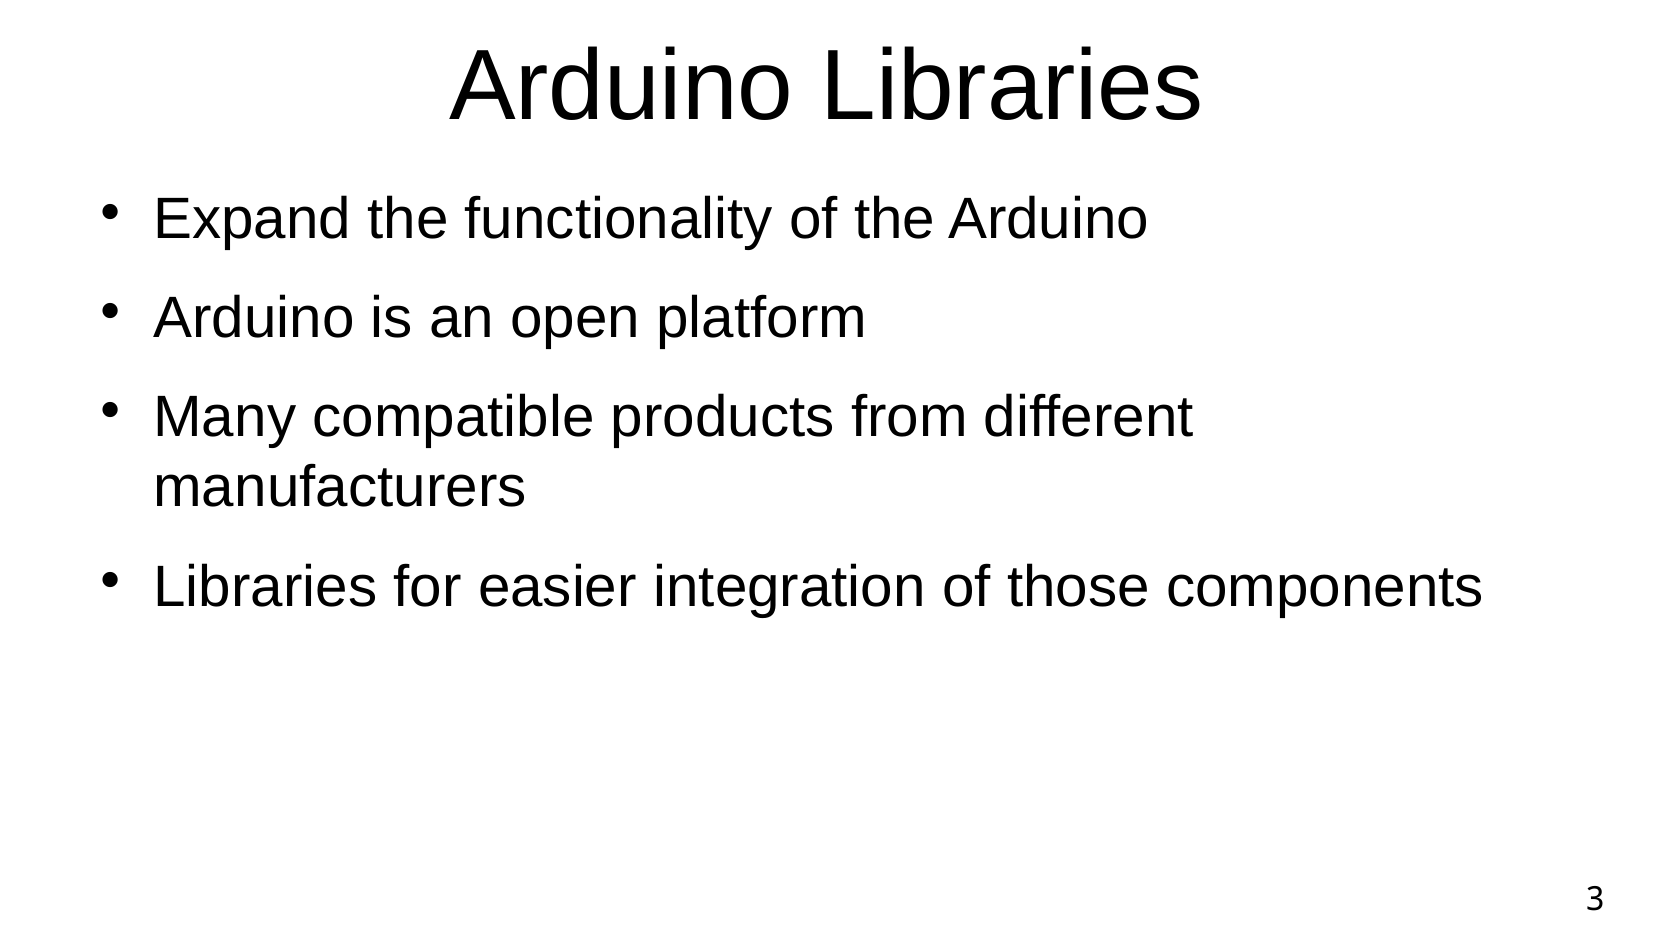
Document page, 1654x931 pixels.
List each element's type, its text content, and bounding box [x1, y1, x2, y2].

text_box Expand the functionality of the Arduino Arduino is an open platform Many compatible products from different manufacturers Libraries for easier integration of those components [82, 179, 1571, 810]
text_box Arduino Libraries [82, 19, 1571, 140]
